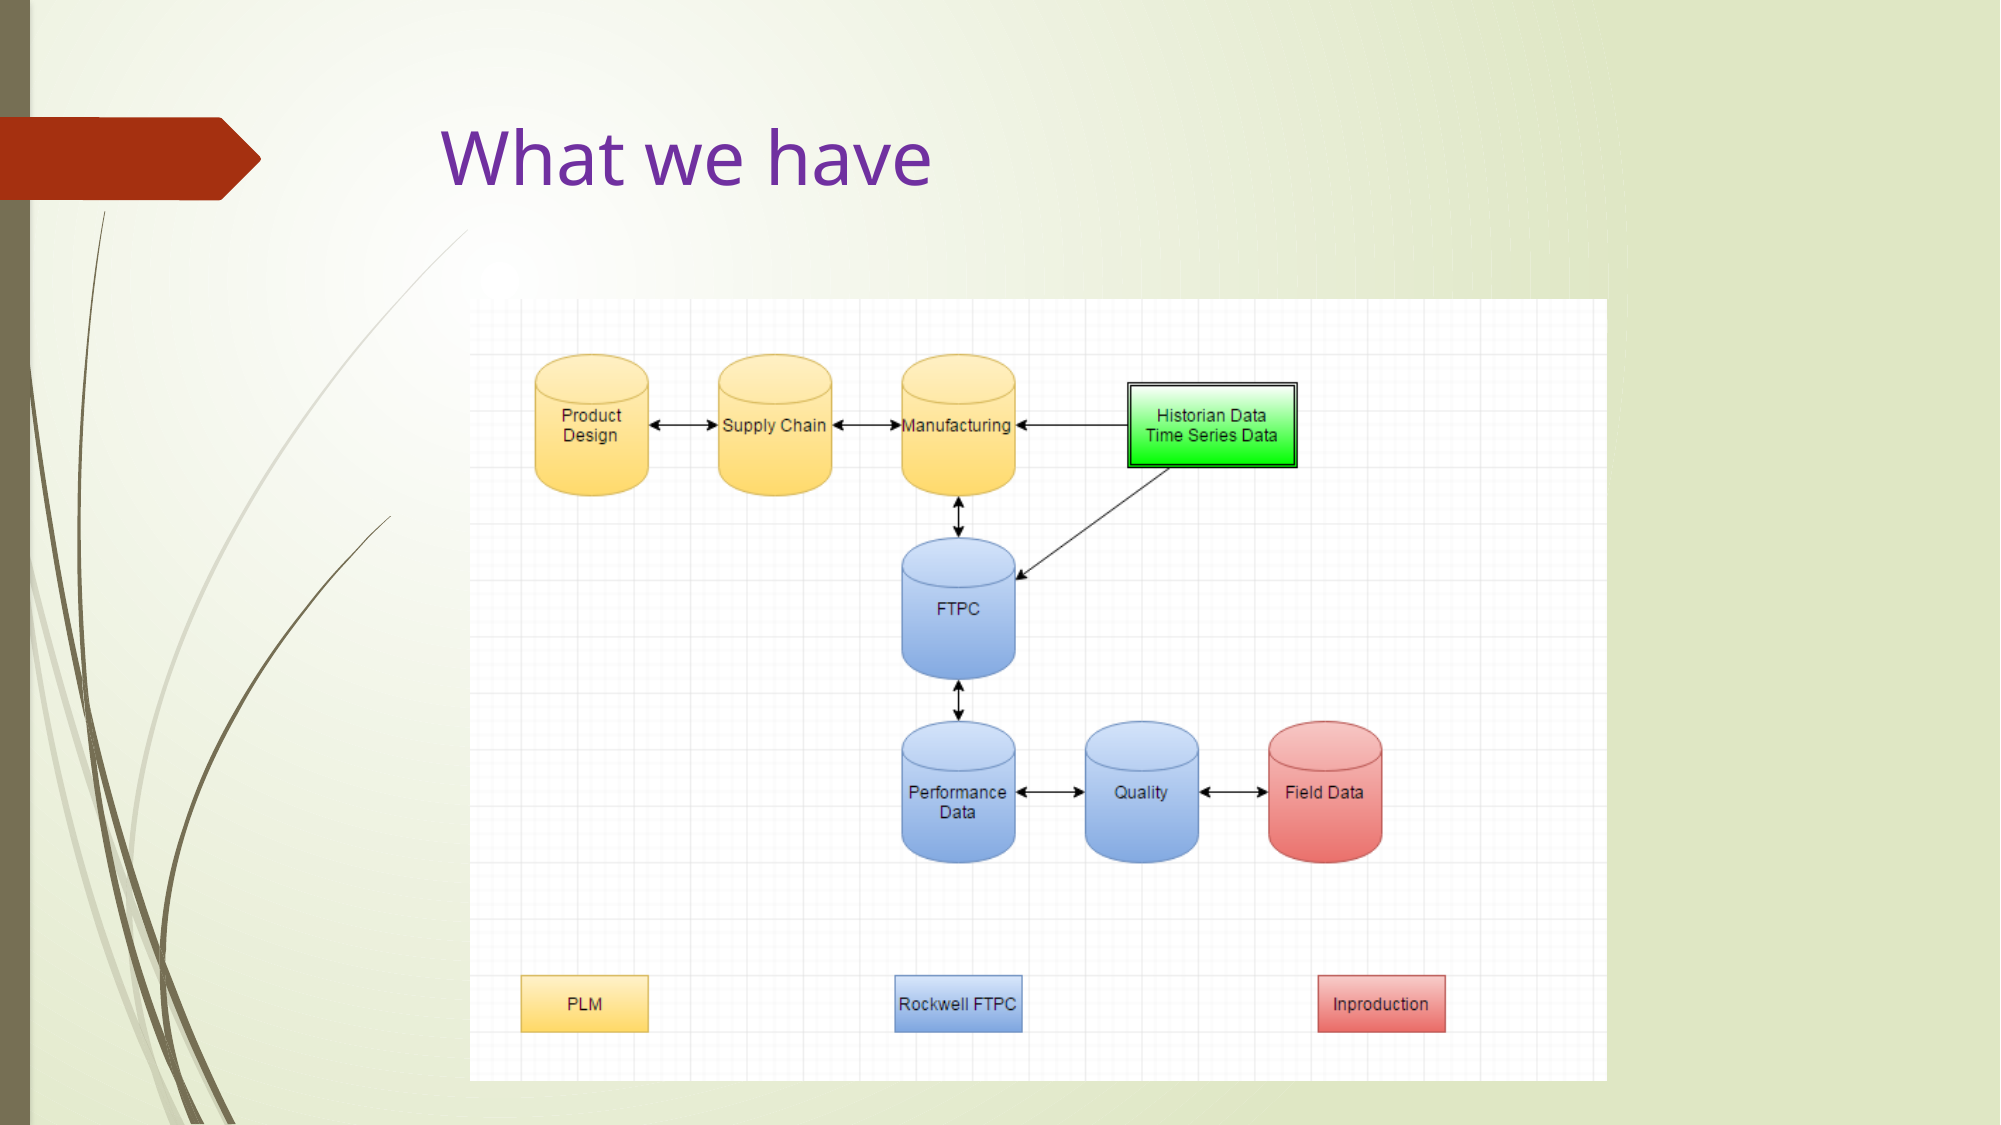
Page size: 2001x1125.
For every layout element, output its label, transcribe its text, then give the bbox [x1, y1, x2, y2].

title What we have [425, 102, 1888, 313]
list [470, 299, 1608, 1082]
